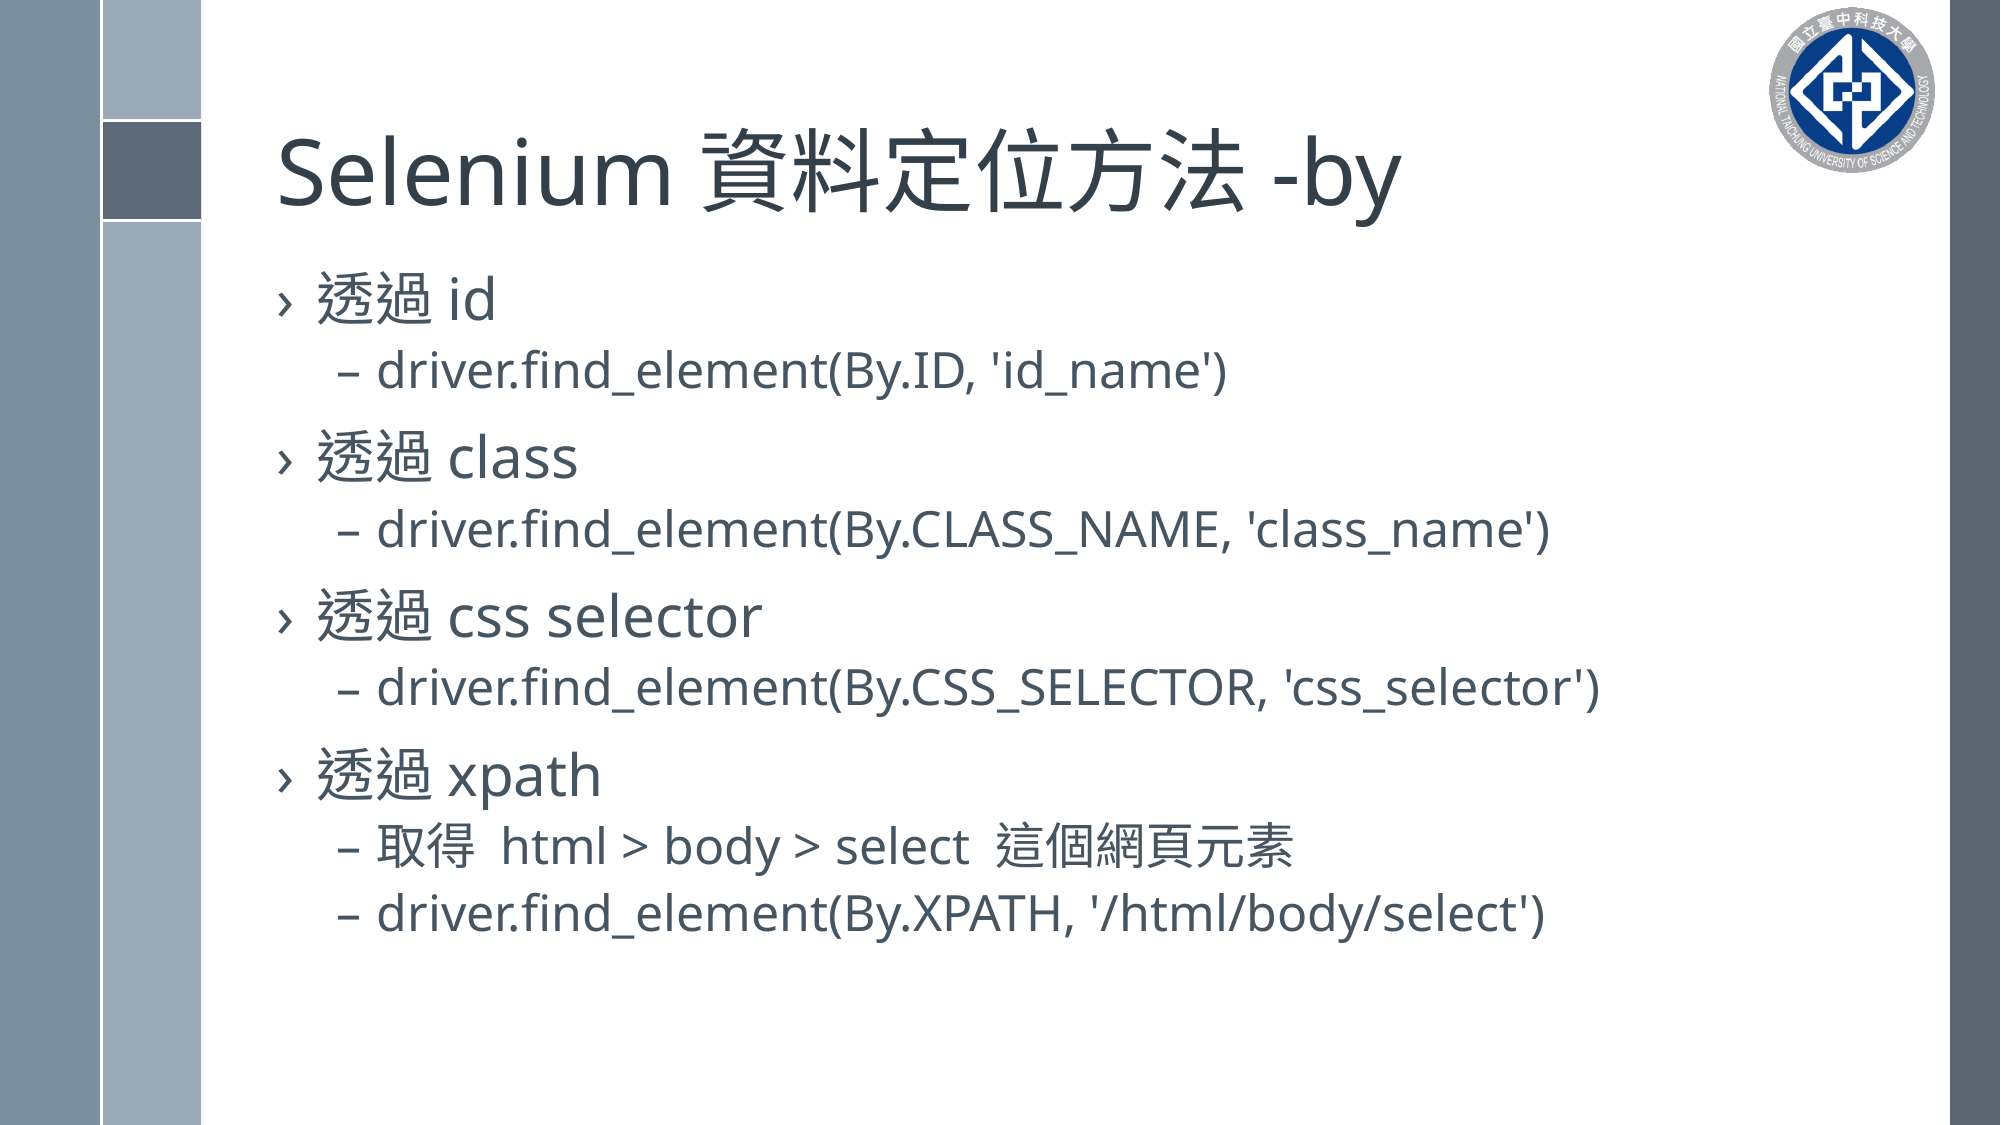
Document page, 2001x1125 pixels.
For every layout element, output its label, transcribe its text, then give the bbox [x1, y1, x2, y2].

list 透過id driver.find_element(By.ID, 'id_name') 透過class driver.find_element(By.CLASS_NAME, 'class_name') 透過css selector driver.find_element(By.CSS_SELECTOR, 'css_selector') 透過xpath 取得 html > body > select 這個網頁元素 driver.find_element(By.XPATH, '/html/body/select') [261, 262, 1867, 1013]
title Selenium資料定位方法-by [261, 29, 1867, 233]
picture [1769, 7, 1935, 173]
